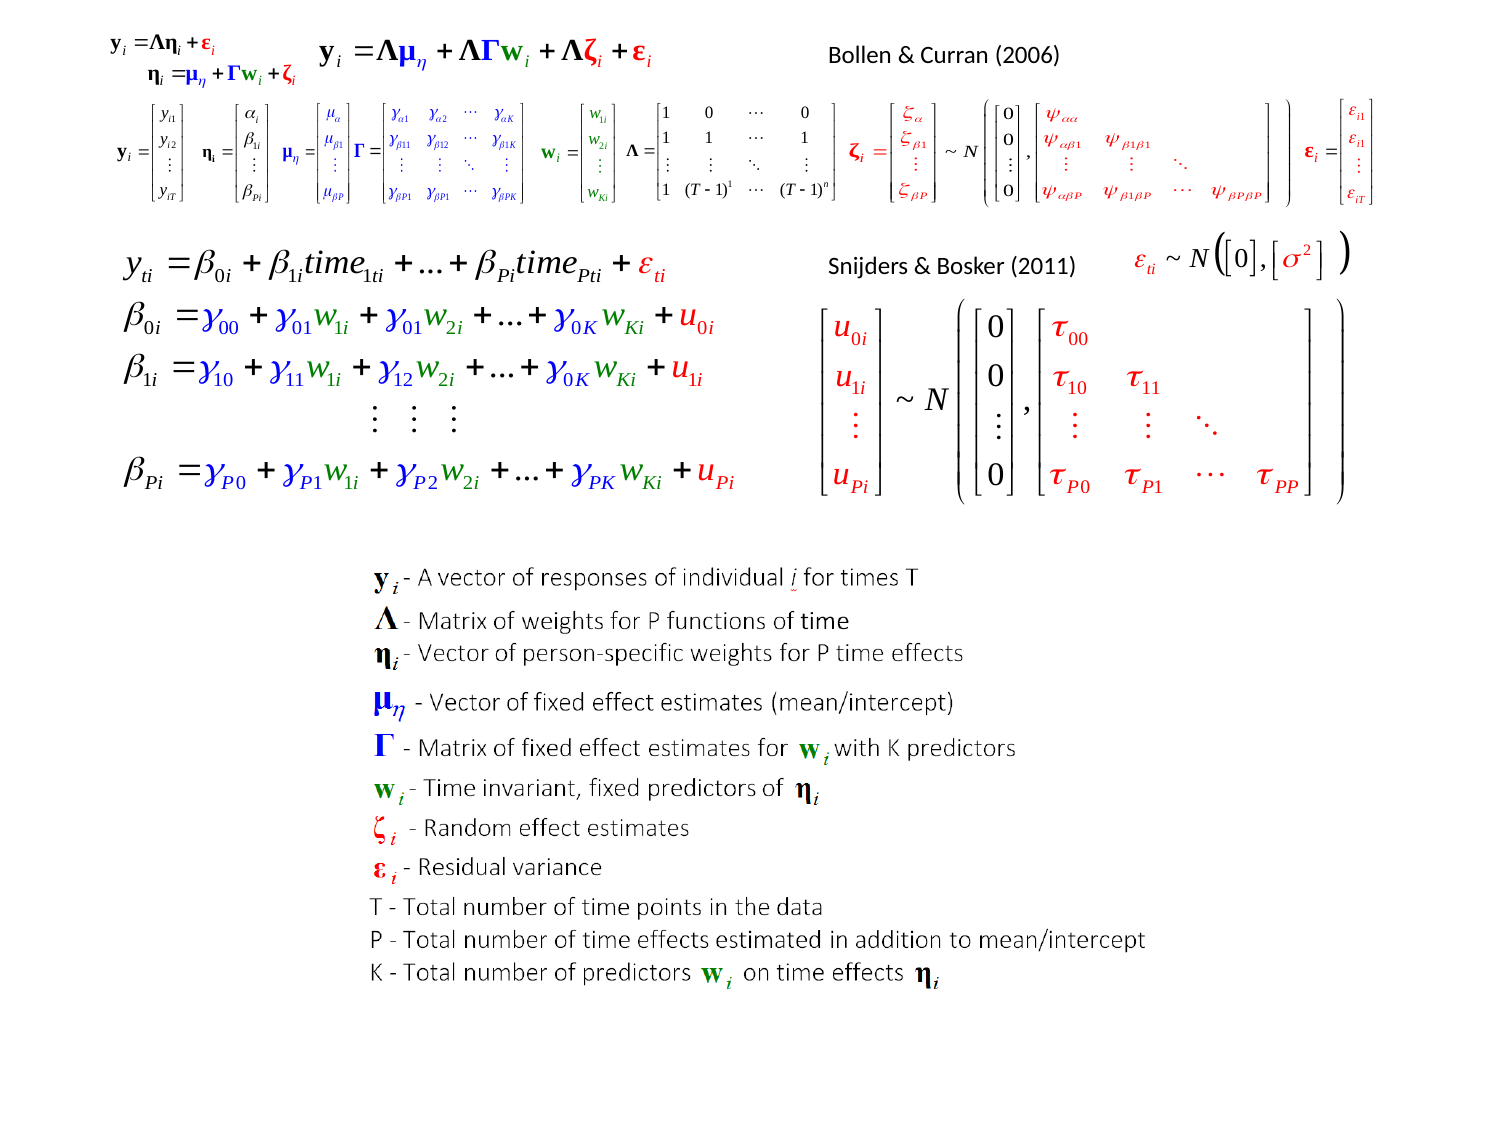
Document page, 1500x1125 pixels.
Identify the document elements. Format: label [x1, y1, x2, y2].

picture [353, 554, 1155, 1002]
text_box [107, 29, 1380, 513]
